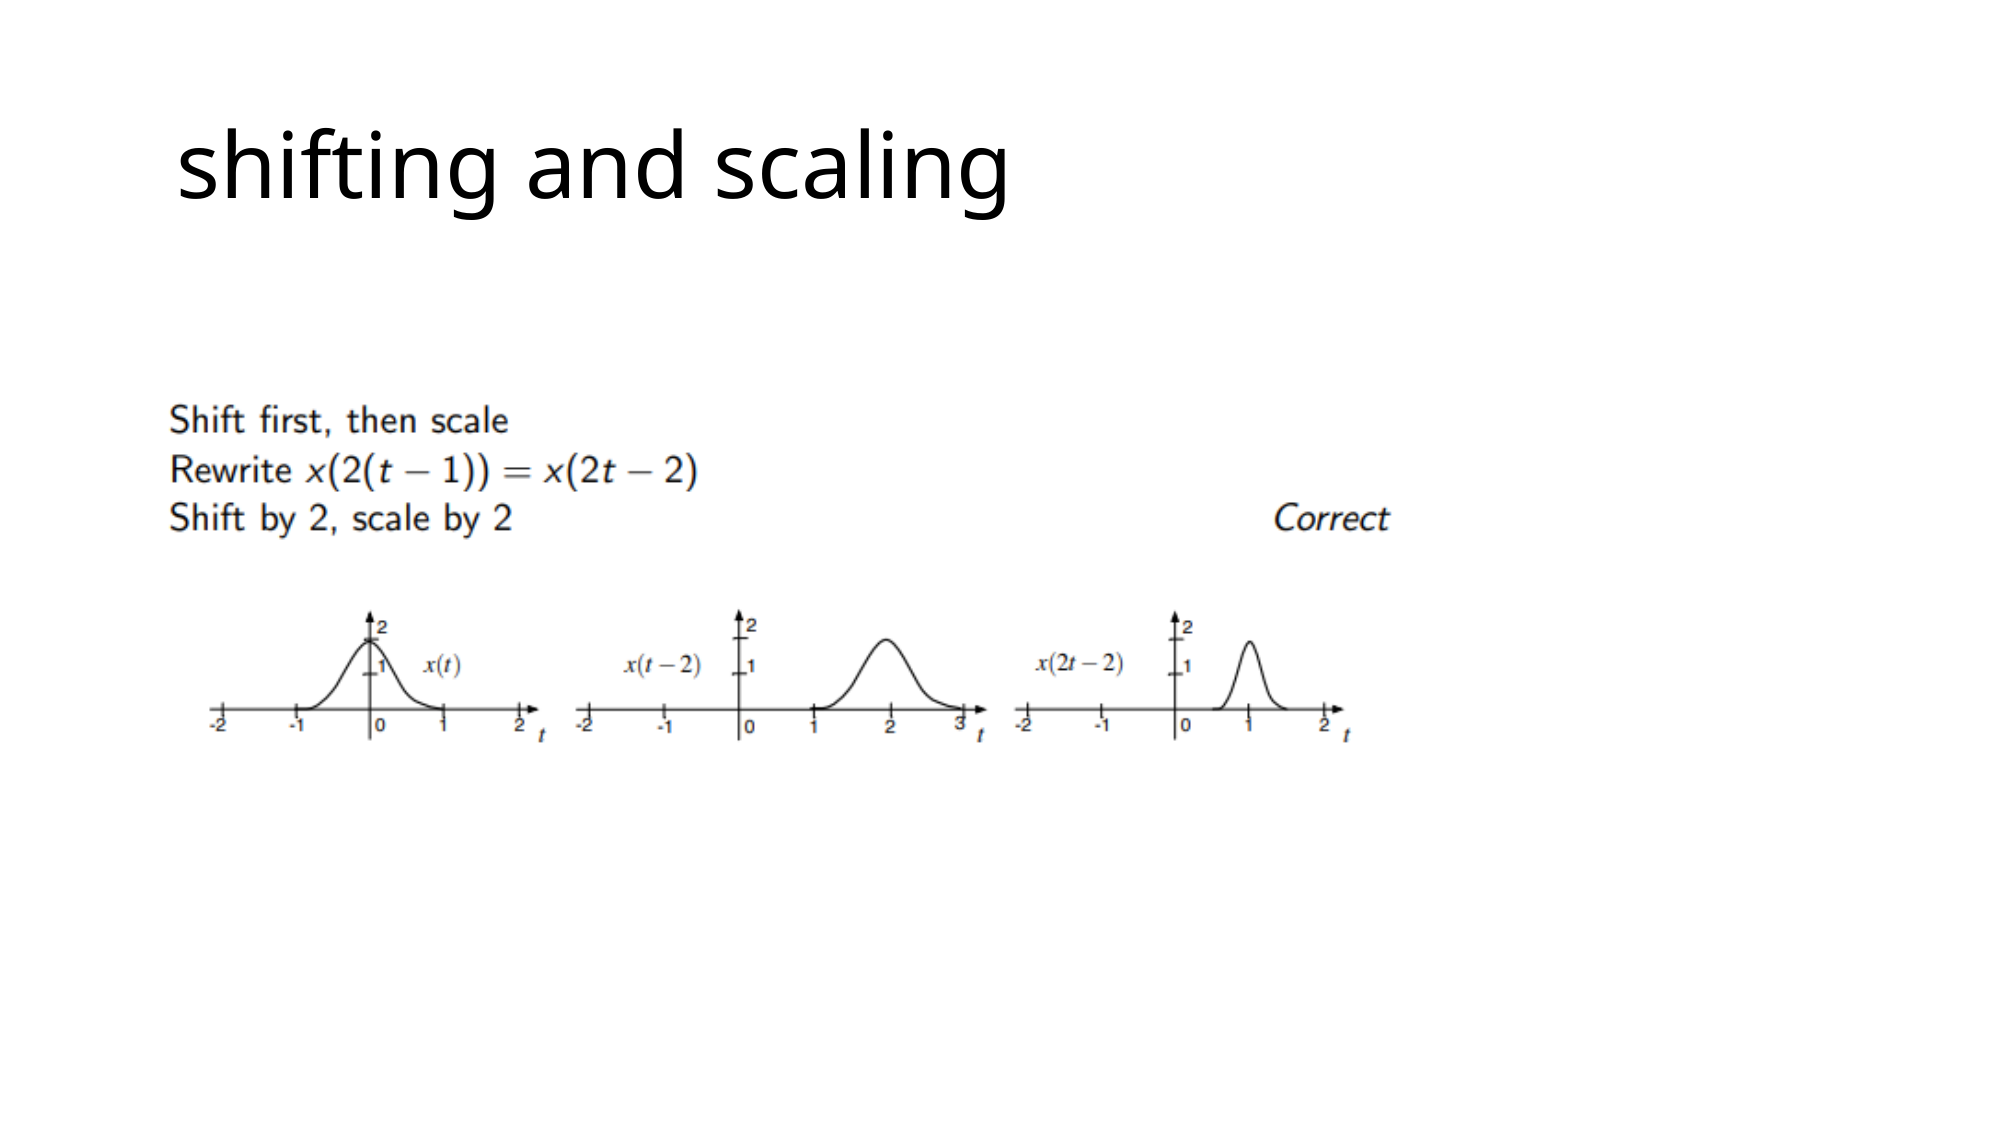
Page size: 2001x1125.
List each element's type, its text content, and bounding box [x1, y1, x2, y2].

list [139, 361, 1443, 809]
title shifting and scaling [137, 59, 1863, 278]
